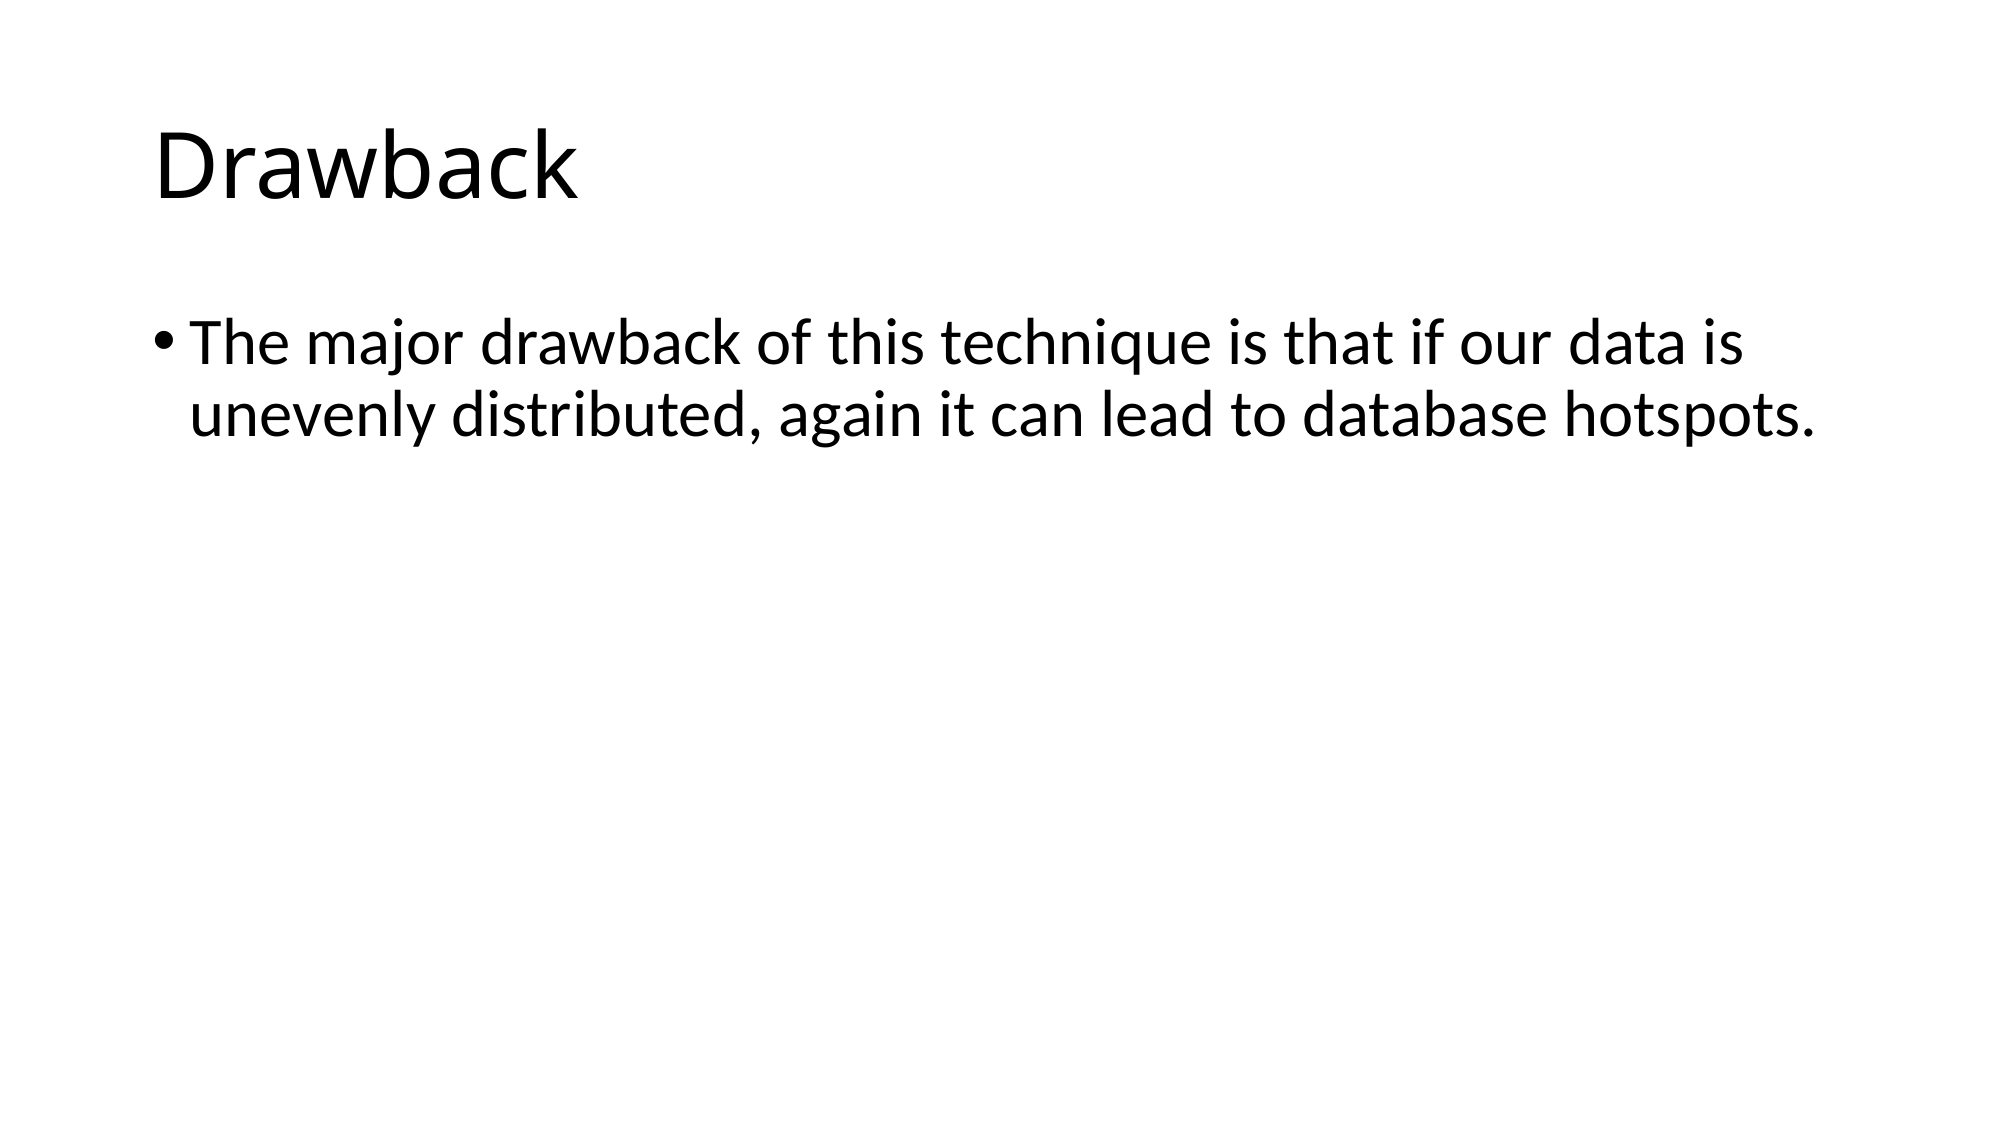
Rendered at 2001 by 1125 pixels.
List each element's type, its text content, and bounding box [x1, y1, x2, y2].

list The major drawback of this technique is that if our data is unevenly distributed, again it can lead to database hotspots. [137, 299, 1863, 1014]
title Drawback [137, 59, 1863, 278]
